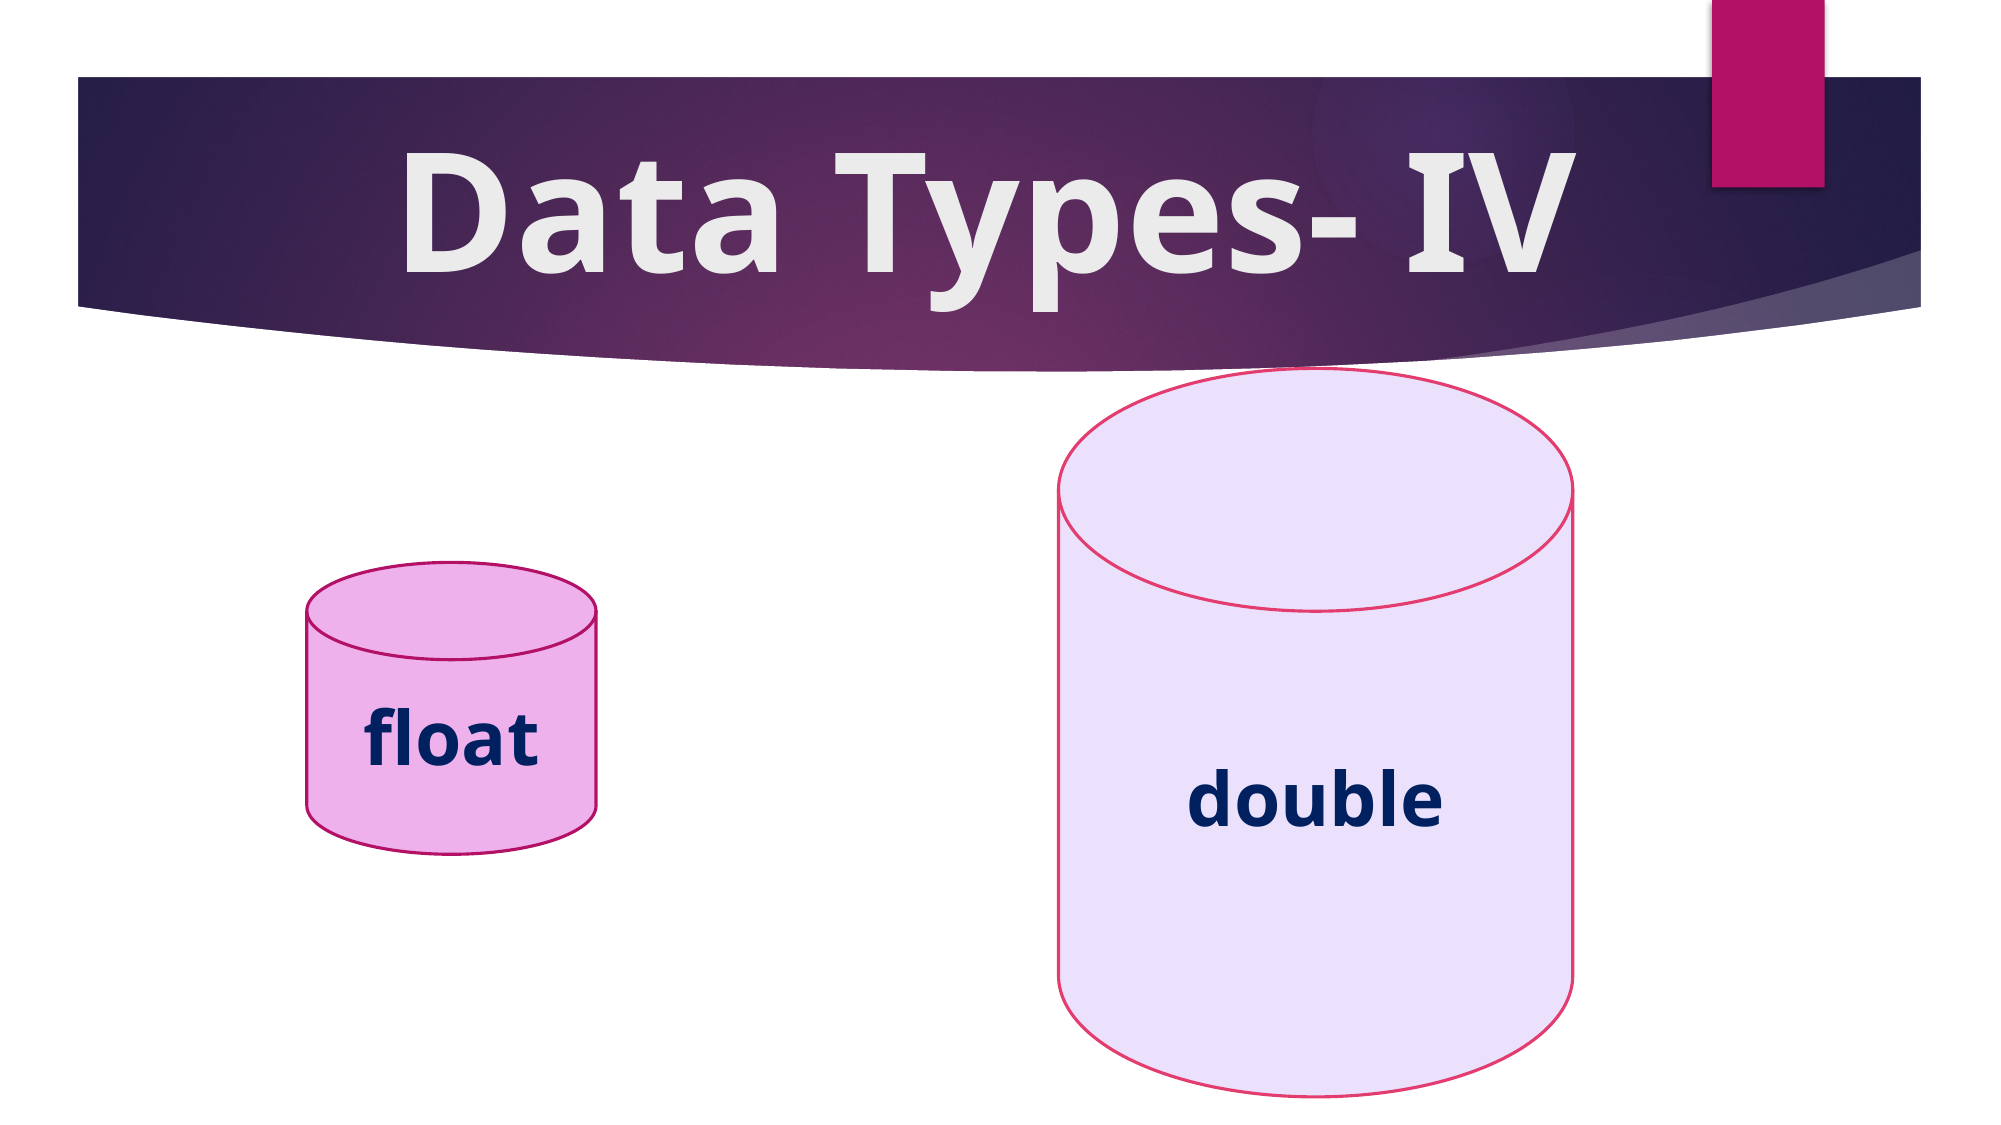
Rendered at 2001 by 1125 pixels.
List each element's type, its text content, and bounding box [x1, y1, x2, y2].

text_box double [1056, 366, 1575, 1099]
text_box float [305, 560, 598, 856]
title Data Types- IV [266, 147, 1704, 264]
